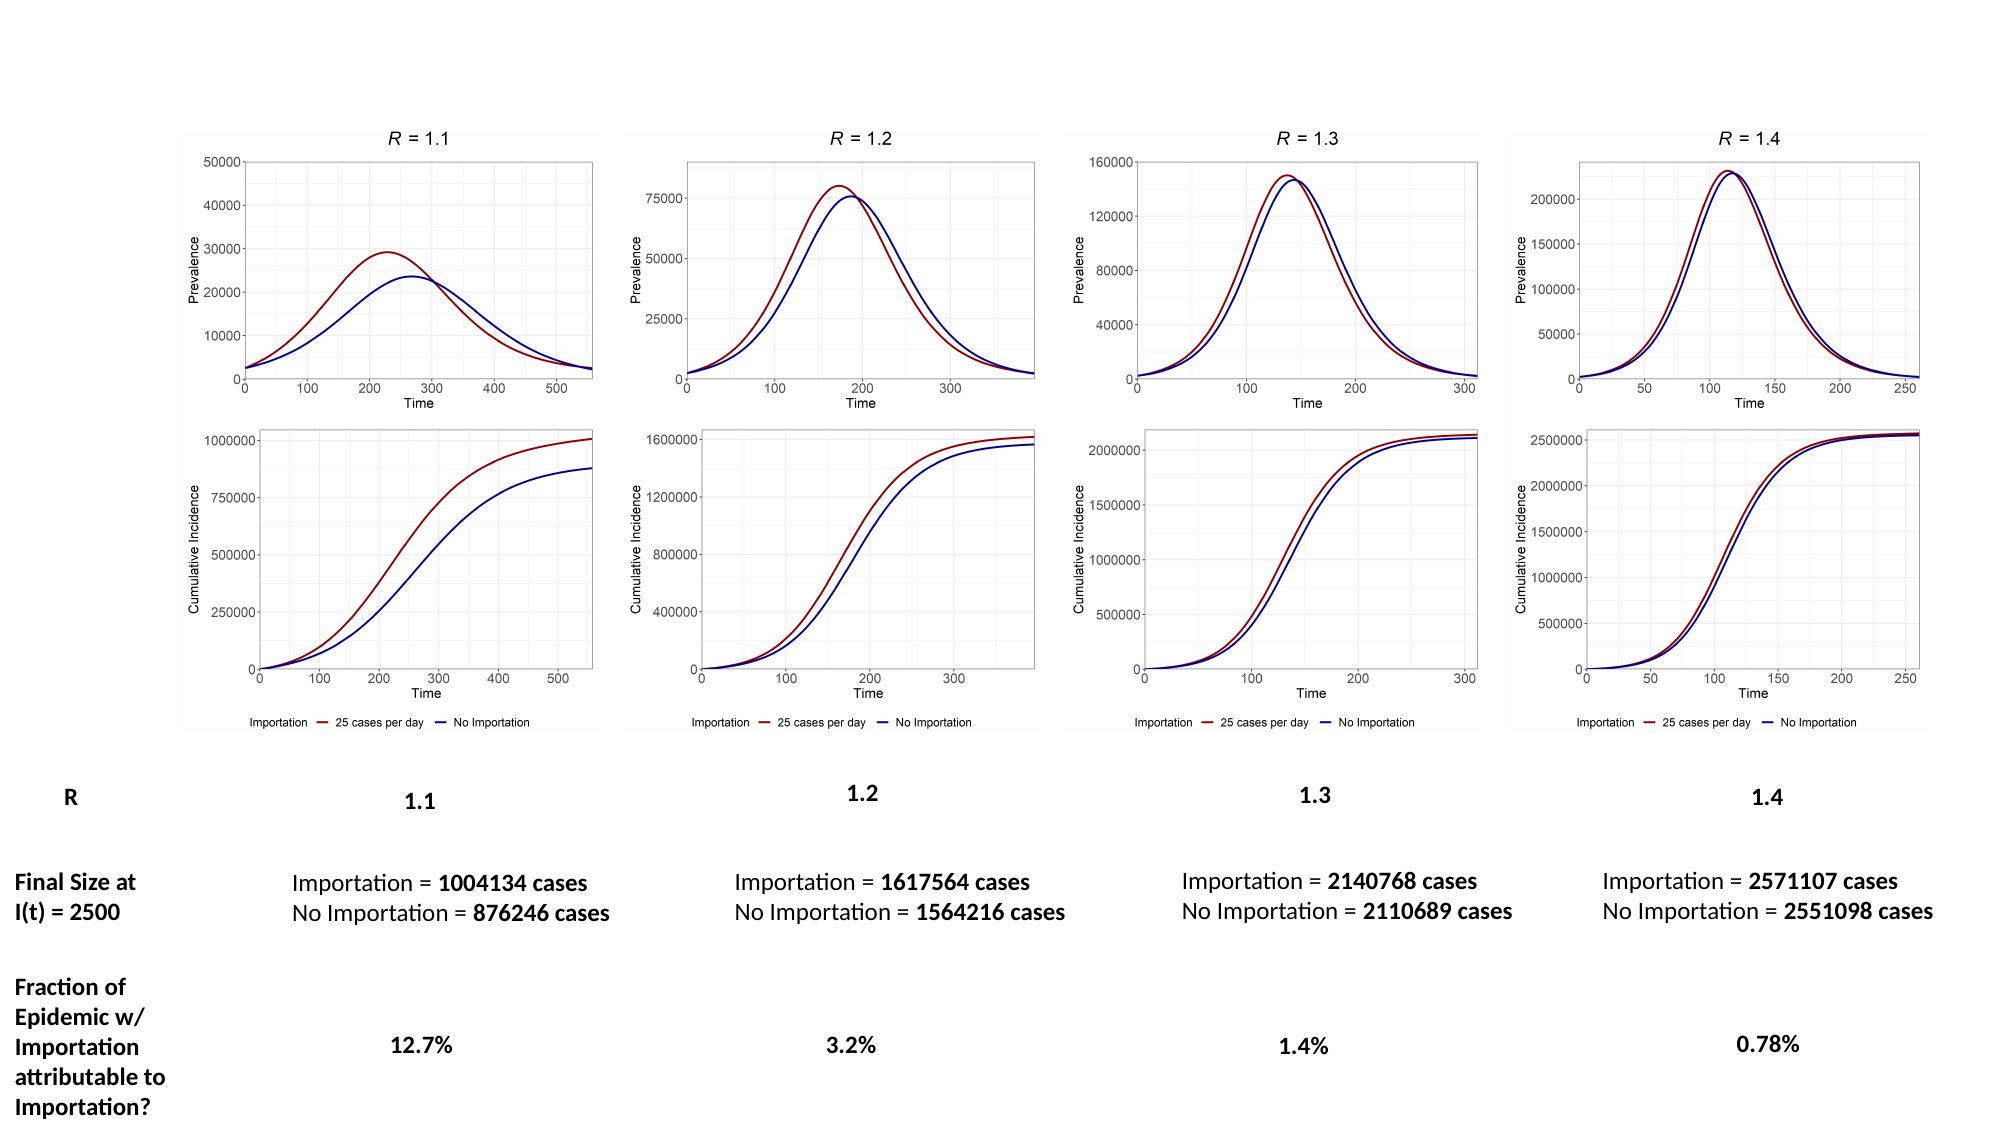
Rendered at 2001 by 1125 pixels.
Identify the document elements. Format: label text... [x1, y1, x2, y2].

text_box Importation = 2571107 cases No Importation = 2551098 cases [1587, 857, 1958, 932]
text_box R [49, 772, 249, 818]
text_box 12.7% [374, 1021, 518, 1067]
text_box 0.78% [1721, 1019, 1865, 1065]
text_box 1.4% [1263, 1022, 1407, 1067]
text_box 1.3 [1284, 770, 1386, 816]
picture [179, 130, 602, 734]
text_box Fraction of Epidemic w/ Importation attributable to Importation? [0, 962, 226, 1125]
text_box 1.1 [389, 777, 491, 822]
text_box 1.2 [831, 769, 934, 815]
picture [621, 130, 1044, 734]
text_box Importation = 1004134 cases No Importation = 876246 cases [277, 858, 631, 934]
picture [1506, 130, 1929, 734]
text_box Importation = 2140768 cases No Importation = 2110689 cases [1167, 857, 1537, 932]
text_box Final Size at I(t) = 2500 [0, 858, 156, 933]
picture [1064, 130, 1487, 734]
text_box 3.2% [811, 1020, 955, 1066]
text_box Importation = 1617564 cases No Importation = 1564216 cases [719, 858, 1090, 933]
text_box 1.4 [1736, 773, 1839, 818]
